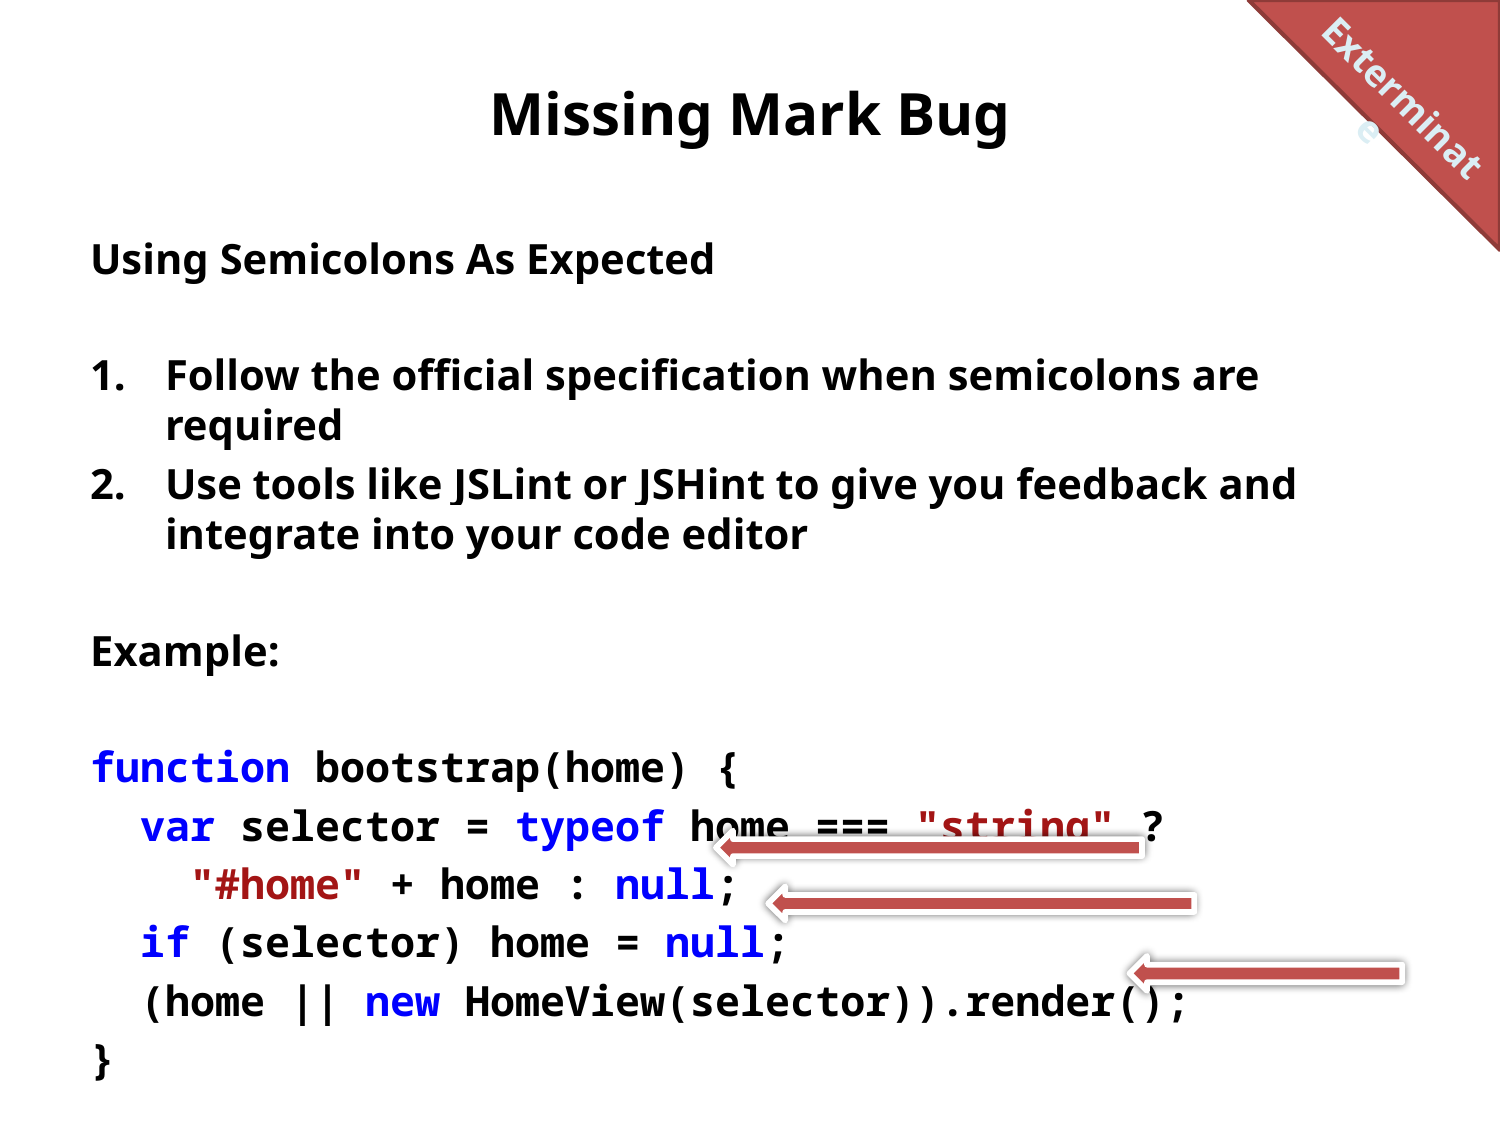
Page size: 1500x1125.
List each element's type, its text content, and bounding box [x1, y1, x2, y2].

text_box [765, 883, 1198, 924]
text_box [1126, 953, 1406, 994]
text_box [713, 827, 1145, 868]
list Using Semicolons As Expected Follow the official specification when semicolons are required Use tools like JSLint or JSHint to give you feedback and integrate into your code editor Example: function bootstrap(home) { var selector = typeof home === "string" ? "#home" + home : null; if (selector) home = null; (home || new HomeView(selector)).render(); } [74, 224, 1426, 963]
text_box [1248, 0, 1500, 250]
title Missing Mark Bug [74, 49, 1242, 176]
